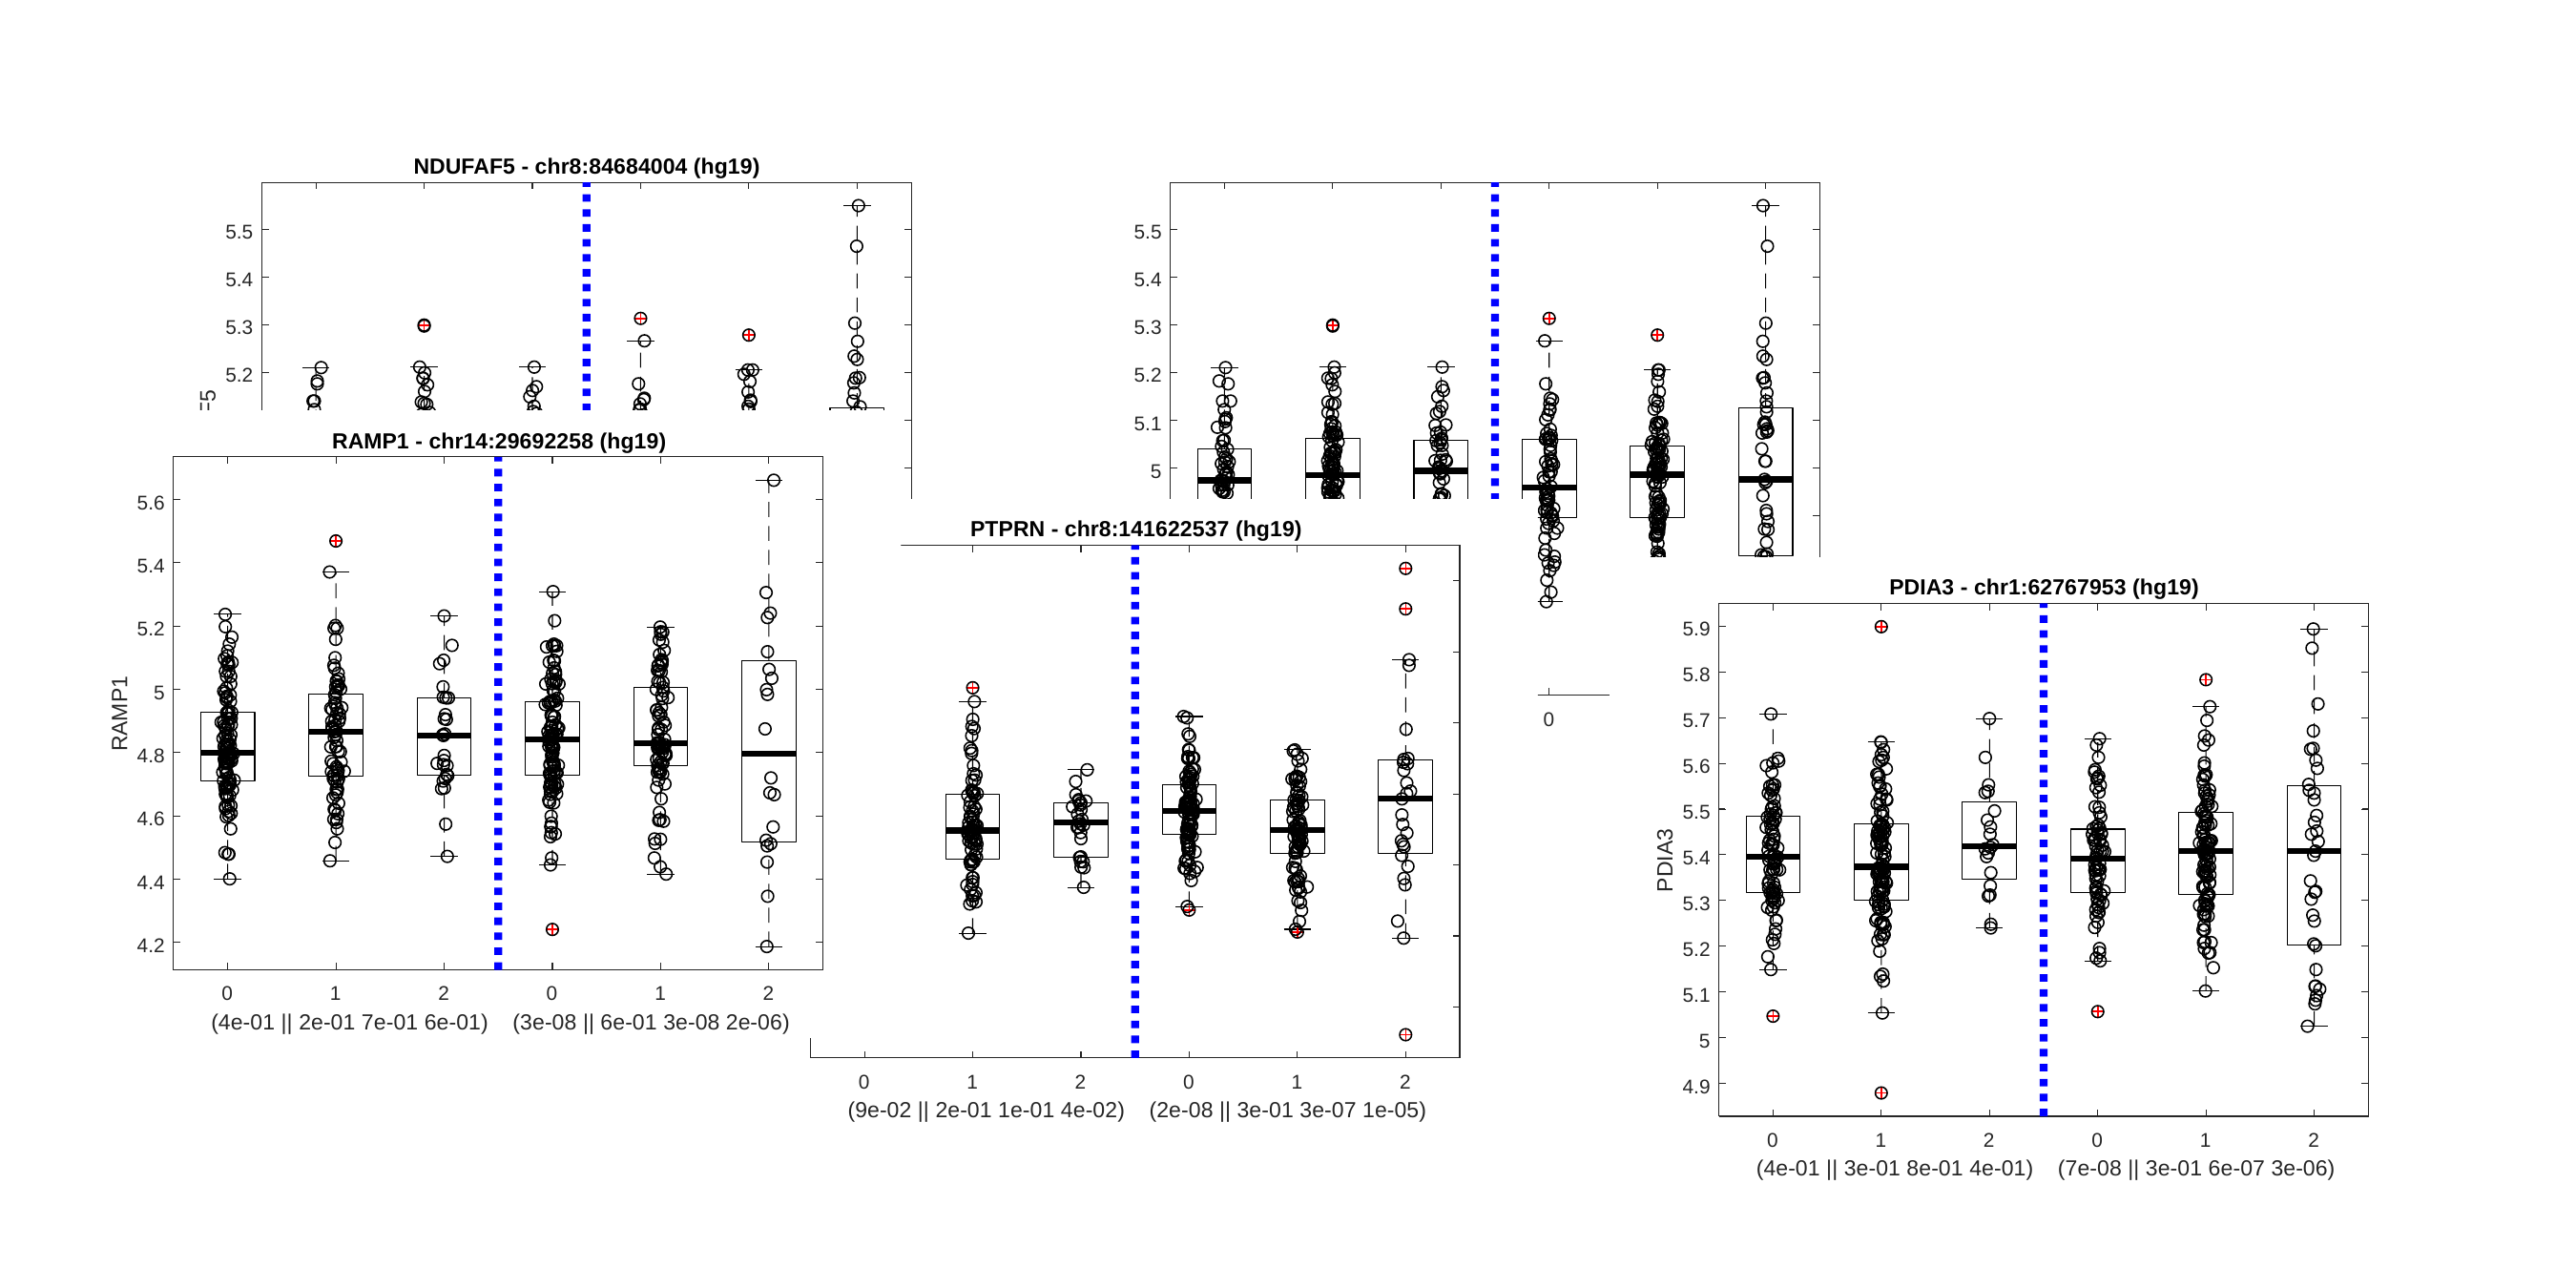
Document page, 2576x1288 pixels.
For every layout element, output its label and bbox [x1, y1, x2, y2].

picture [64, 135, 2446, 1184]
